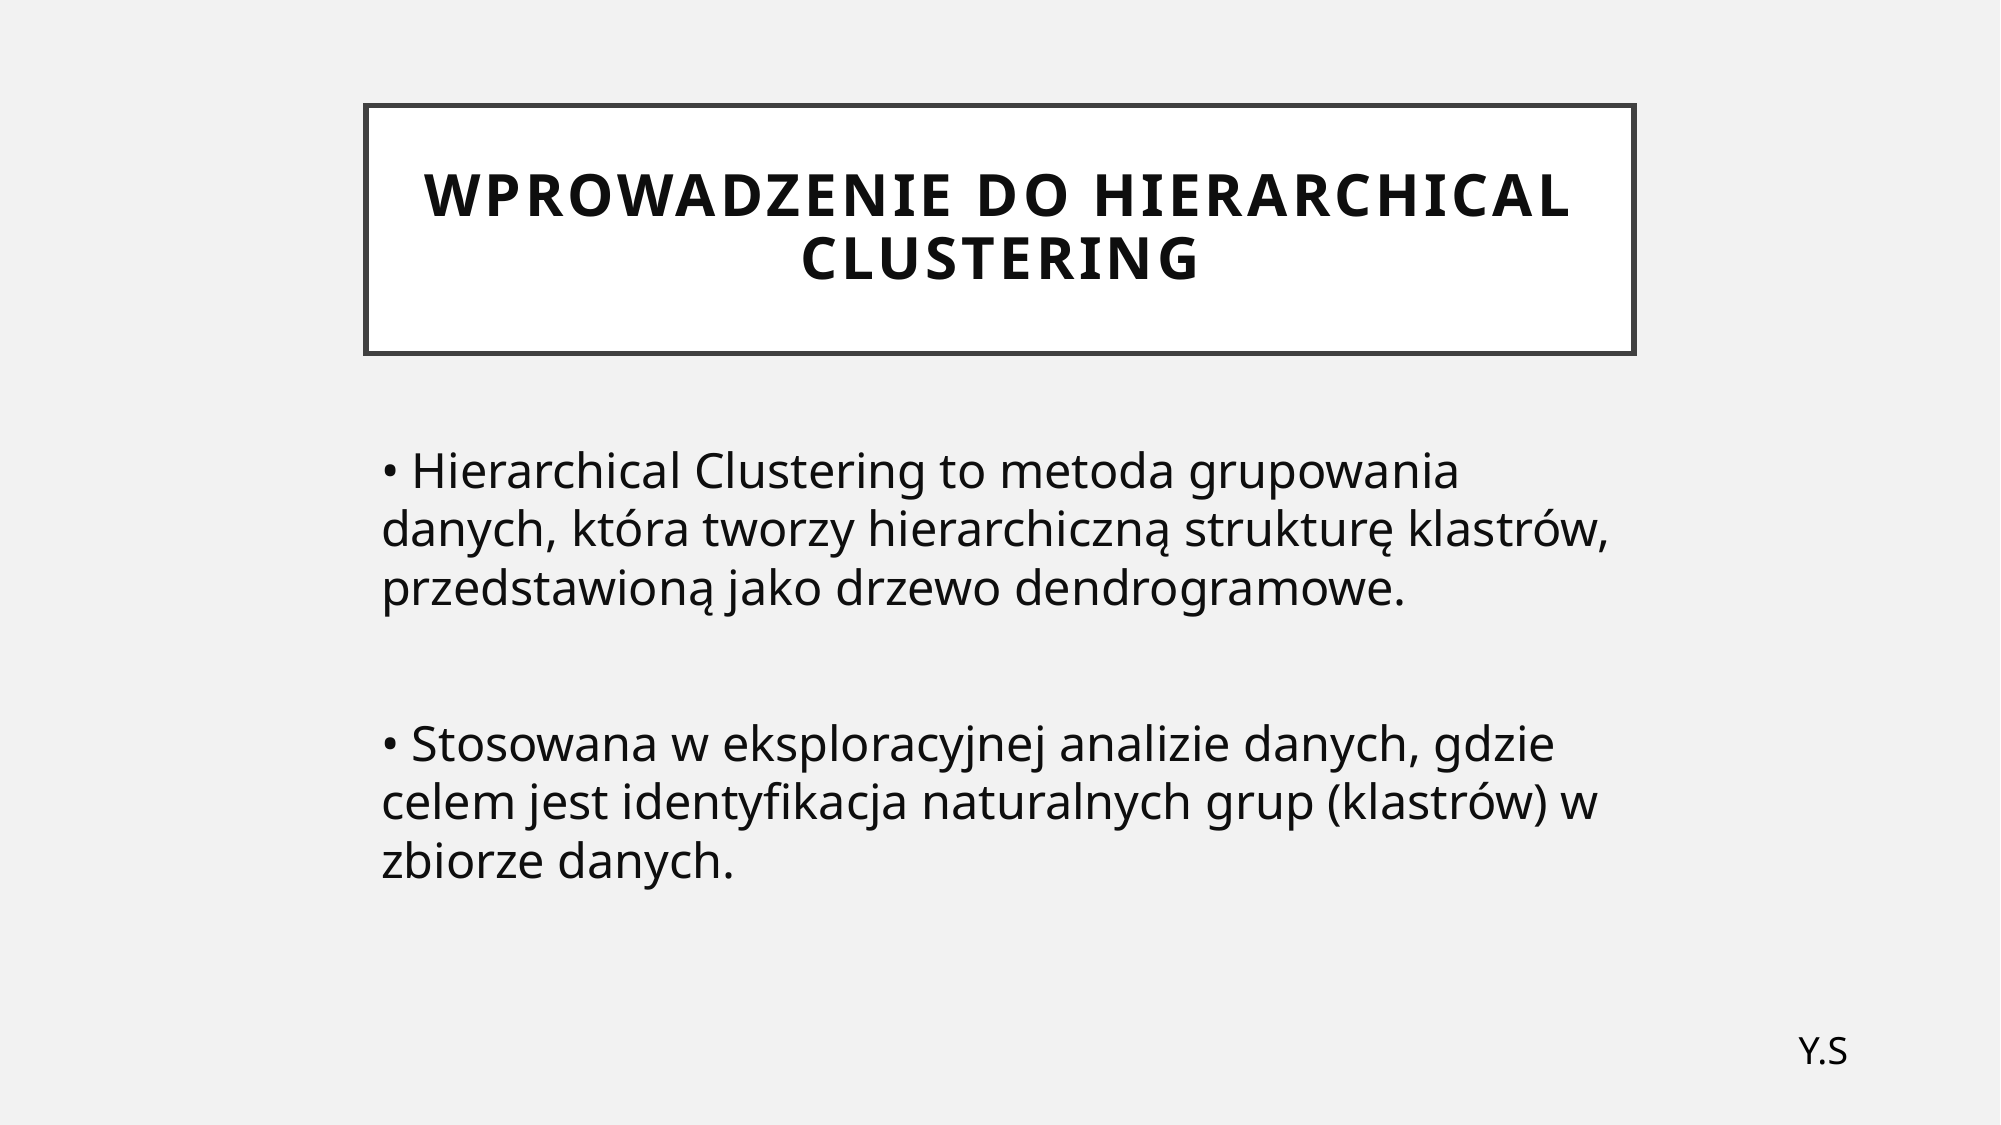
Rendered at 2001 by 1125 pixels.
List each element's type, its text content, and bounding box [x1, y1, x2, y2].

title Wprowadzenie do Hierarchical Clustering [363, 103, 1637, 356]
text_box Y.S [1783, 1019, 1947, 1080]
list • Hierarchical Clustering to metoda grupowania danych, która tworzy hierarchiczną strukturę klastrów, przedstawioną jako drzewo dendrogramowe. • Stosowana w eksploracyjnej analizie danych, gdzie celem jest identyfikacja naturalnych grup (klastrów) w zbiorze danych. [366, 432, 1634, 942]
